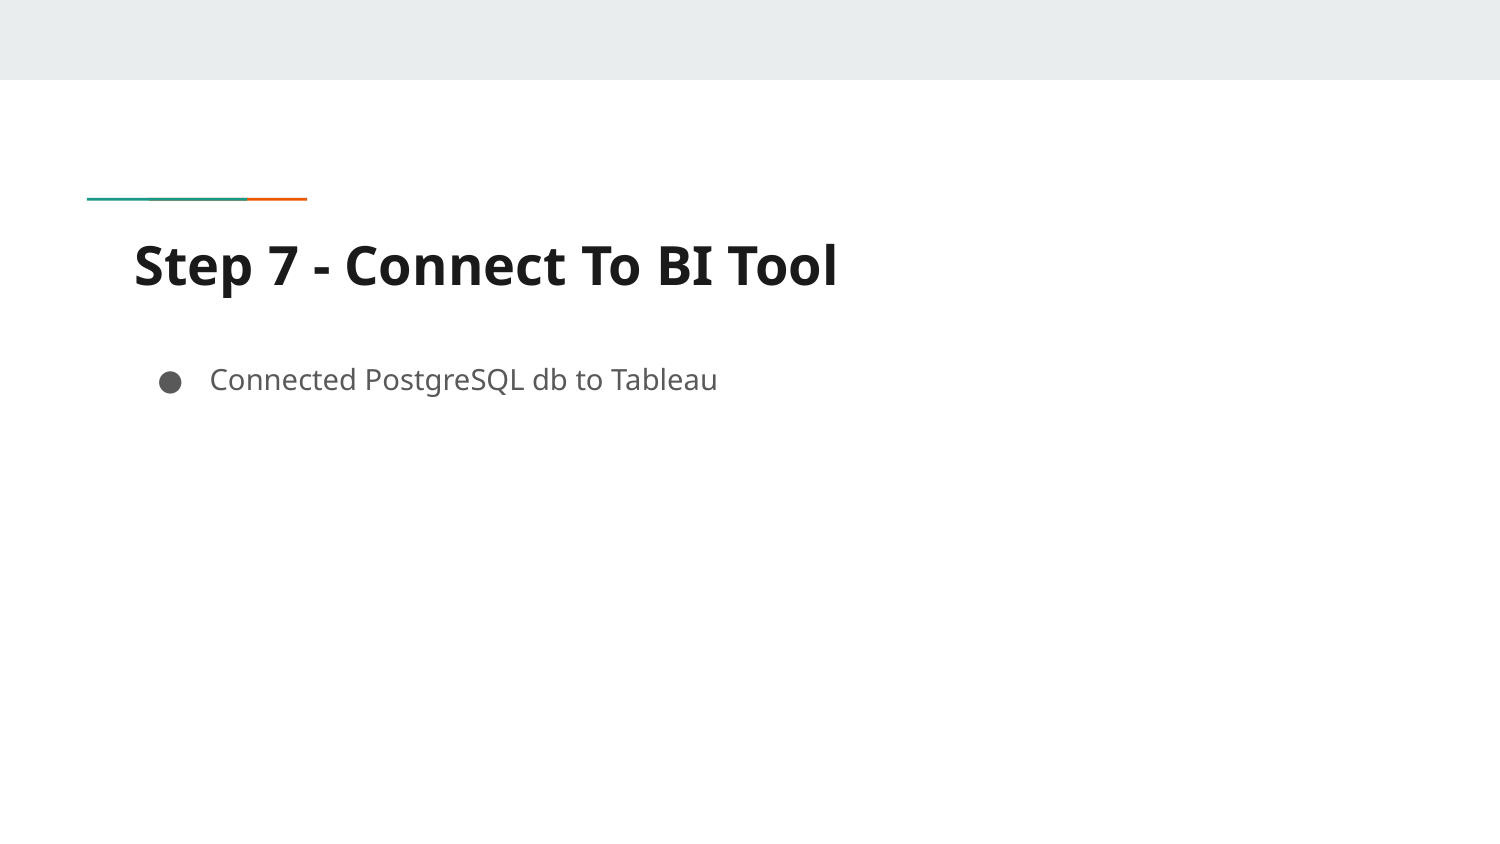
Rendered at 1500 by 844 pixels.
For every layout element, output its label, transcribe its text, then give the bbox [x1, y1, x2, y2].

title Step 7 - Connect To BI Tool [119, 216, 1381, 305]
list Connected PostgreSQL db to Tableau [119, 341, 1381, 712]
